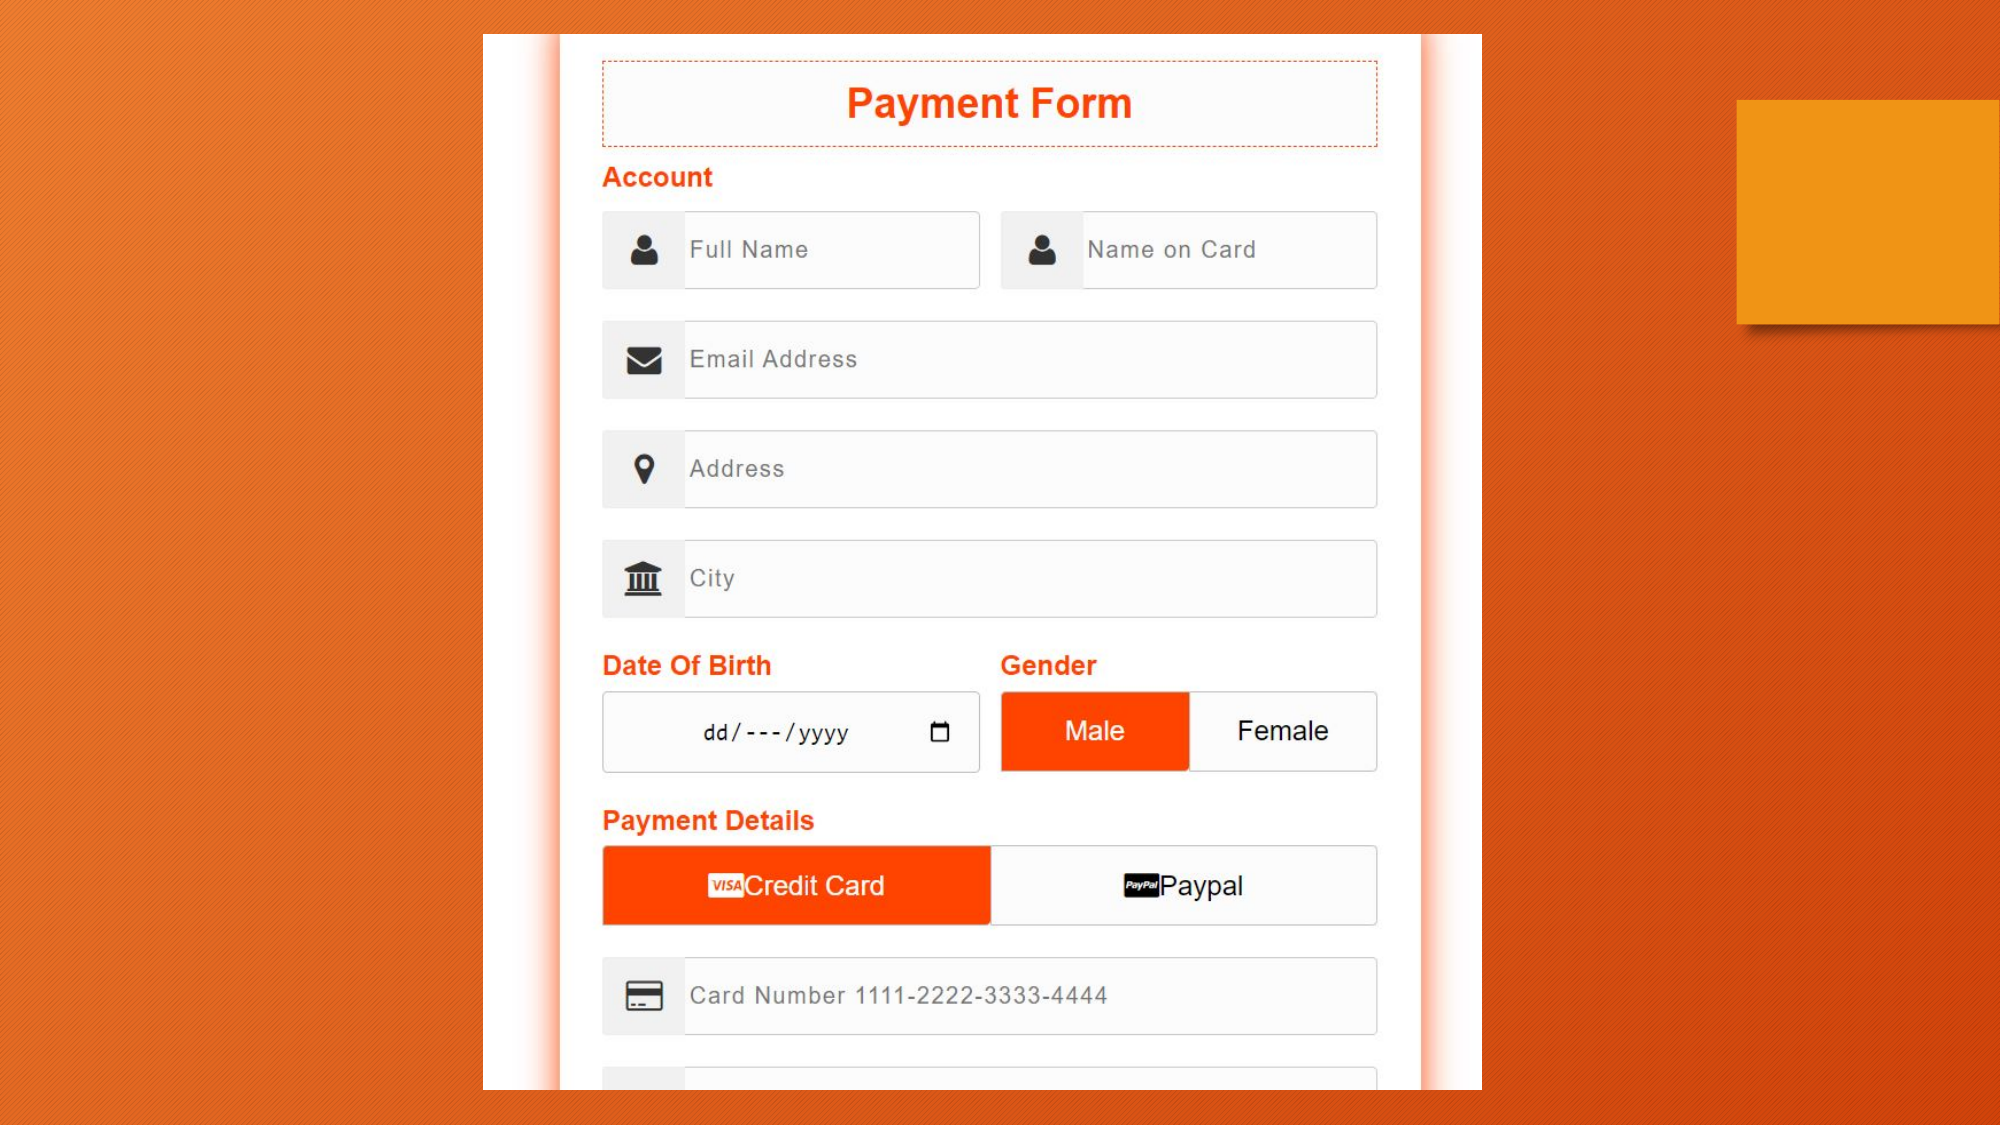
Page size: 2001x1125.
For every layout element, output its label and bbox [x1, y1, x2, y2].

picture [1736, 325, 2000, 347]
picture [482, 34, 1482, 1090]
